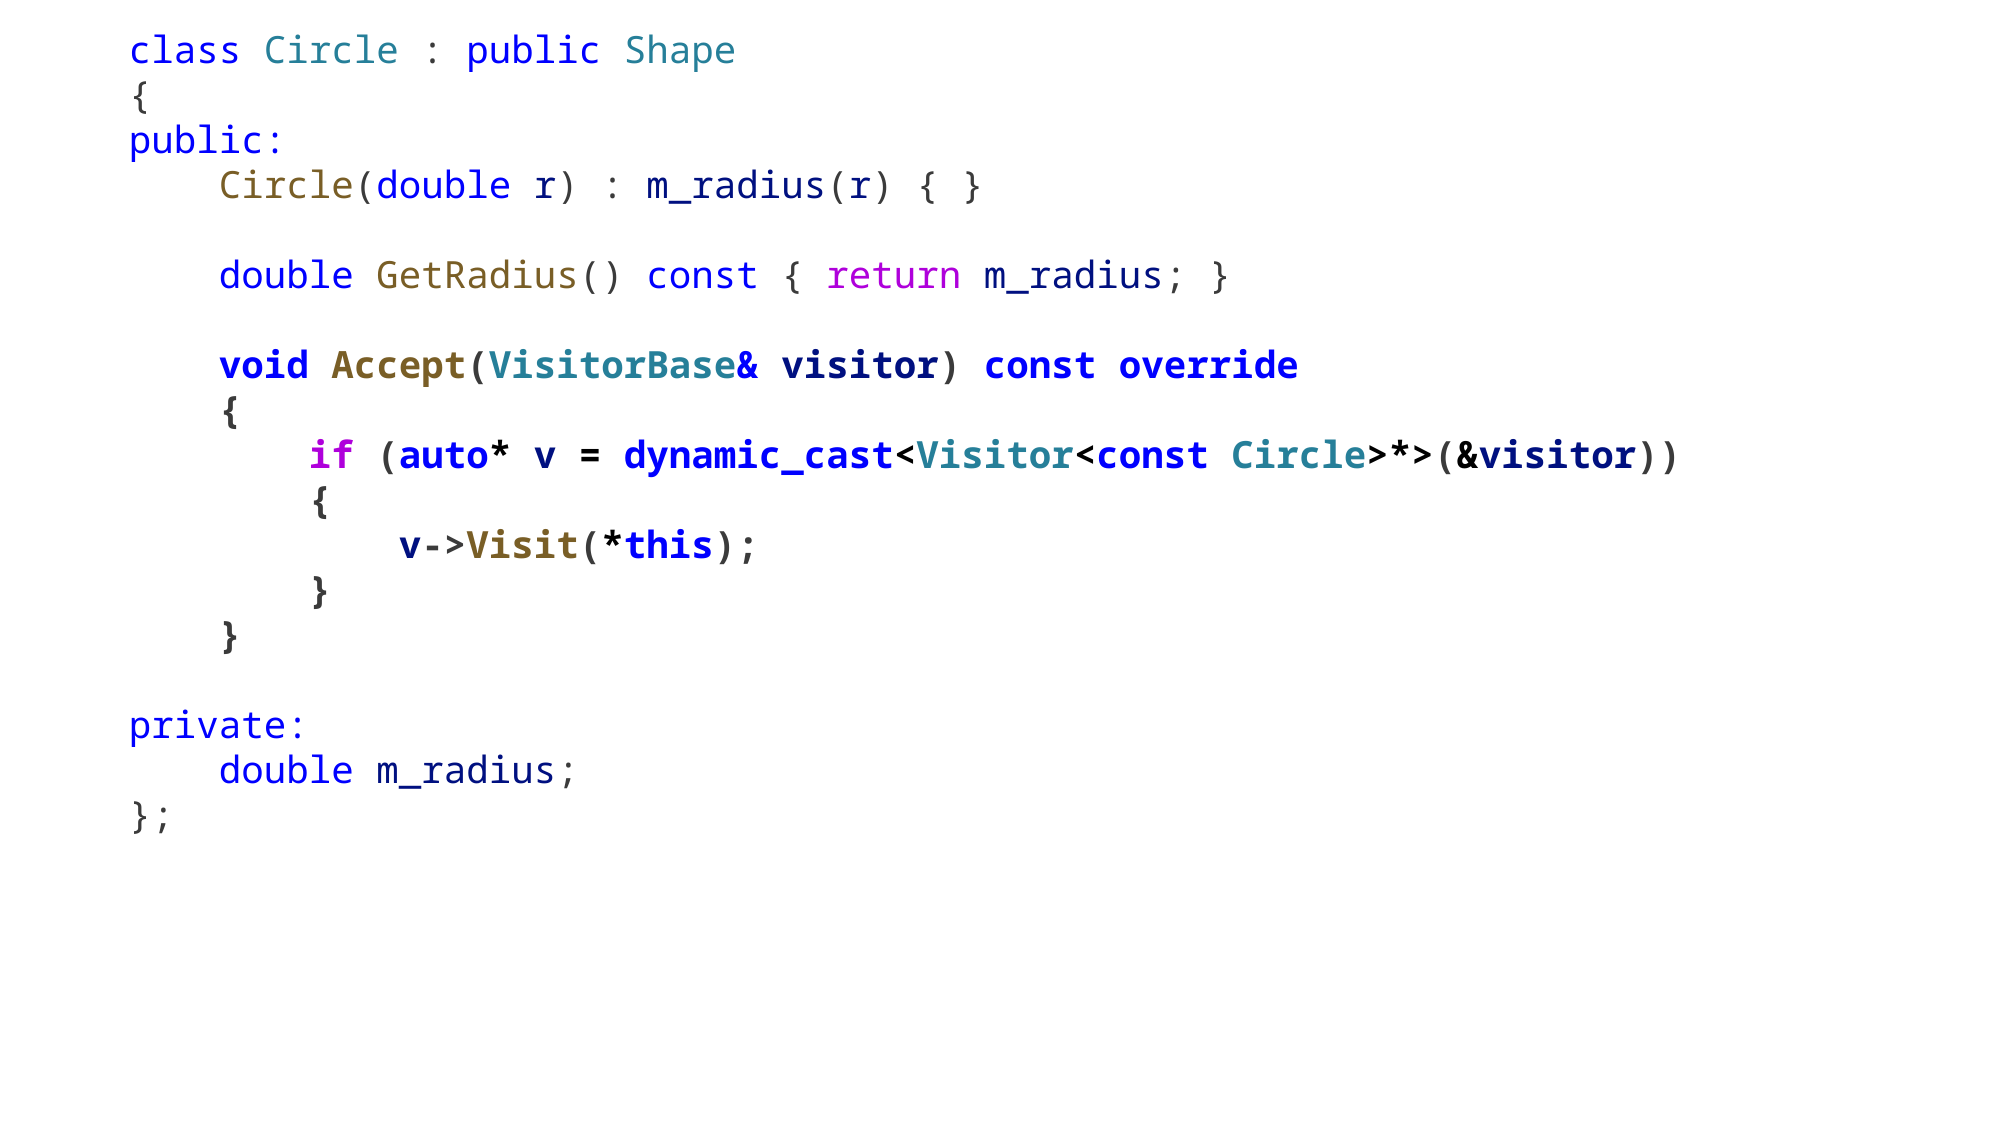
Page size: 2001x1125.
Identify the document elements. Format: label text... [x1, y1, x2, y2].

text_box class Circle : public Shape { public: Circle(double r) : m_radius(r) { } double GetRadius() const { return m_radius; } void Accept(VisitorBase& visitor) const override { if (auto* v = dynamic_cast<Visitor<const Circle>*>(&visitor)) { v->Visit(*this); } } private: double m_radius; }; [114, 19, 1886, 844]
